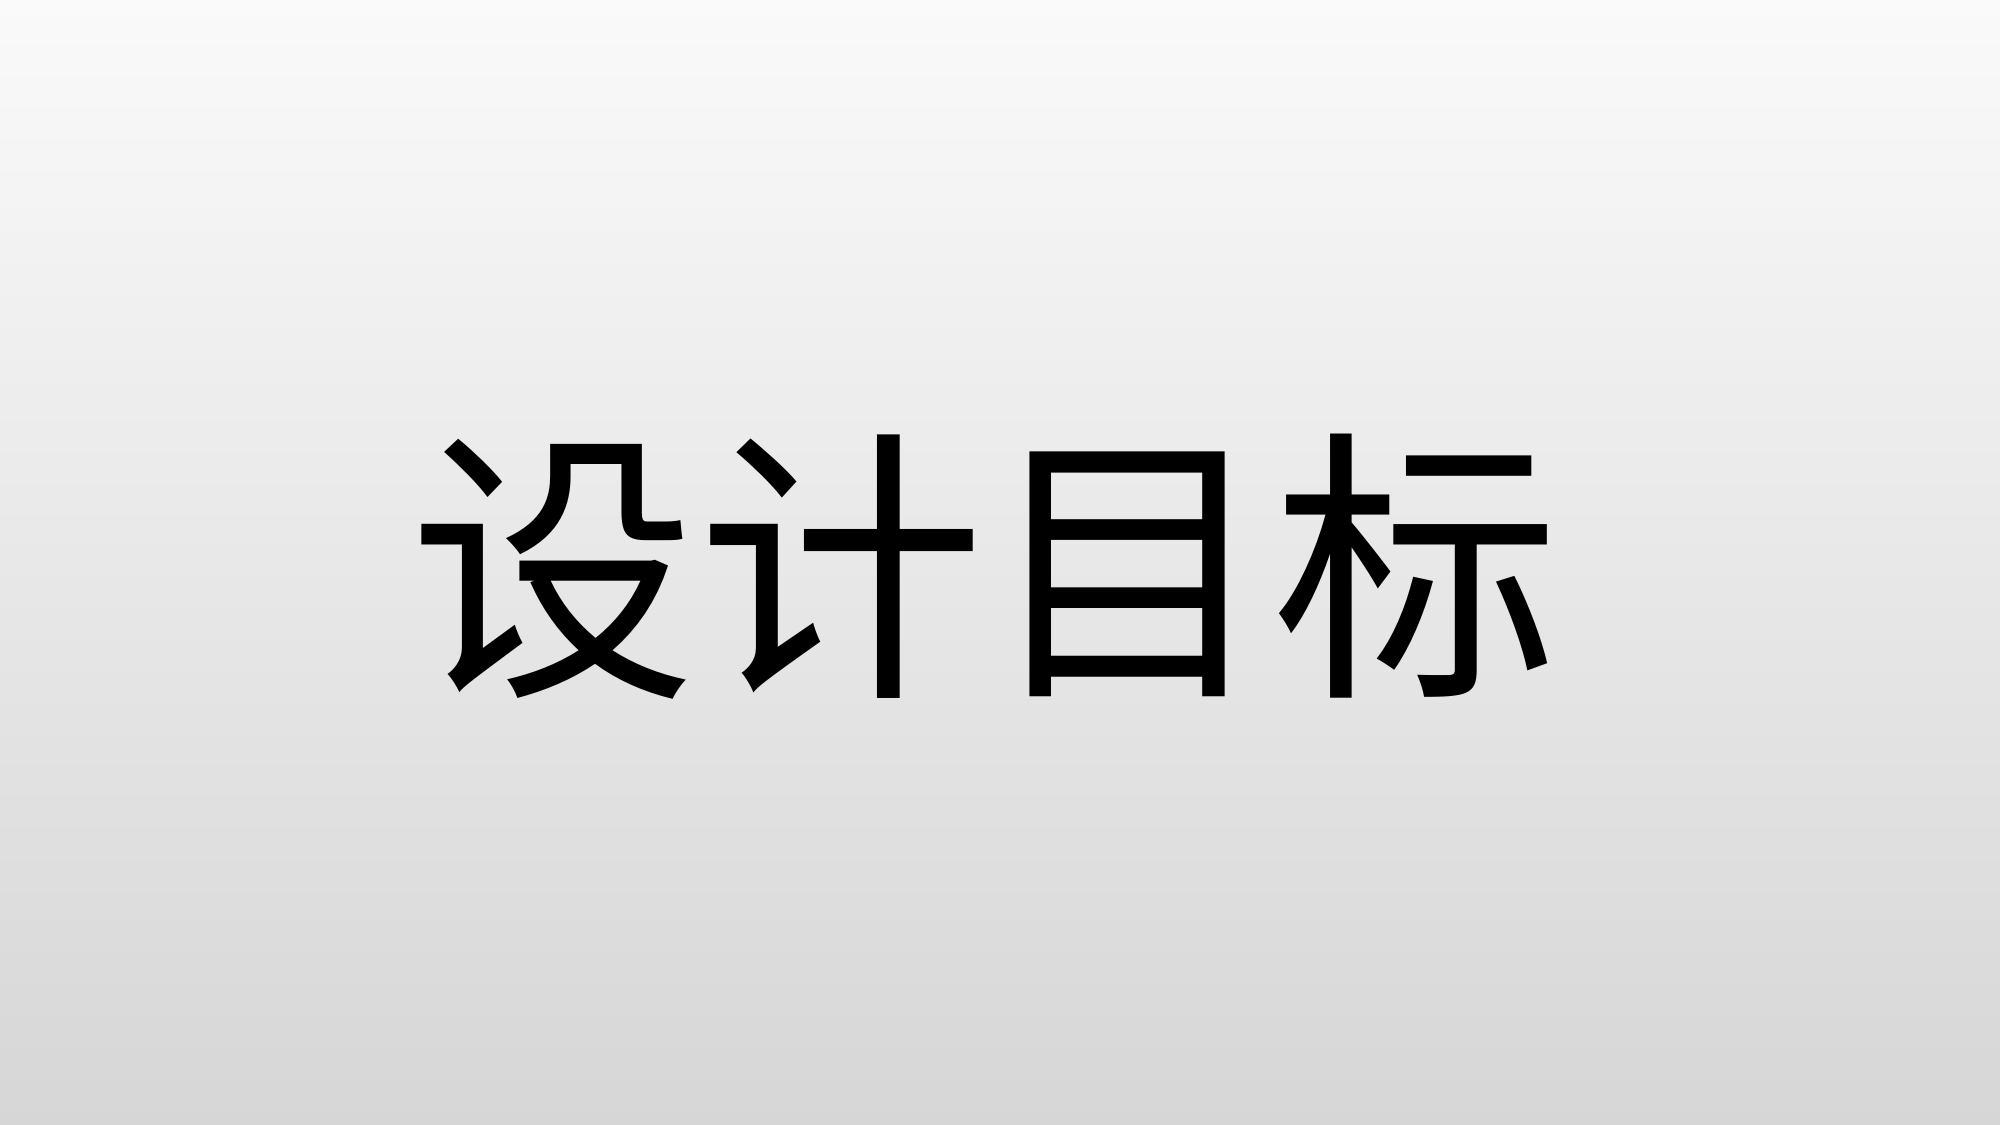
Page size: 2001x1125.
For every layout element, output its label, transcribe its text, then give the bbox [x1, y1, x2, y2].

text_box 设计目标 [395, 380, 1813, 741]
